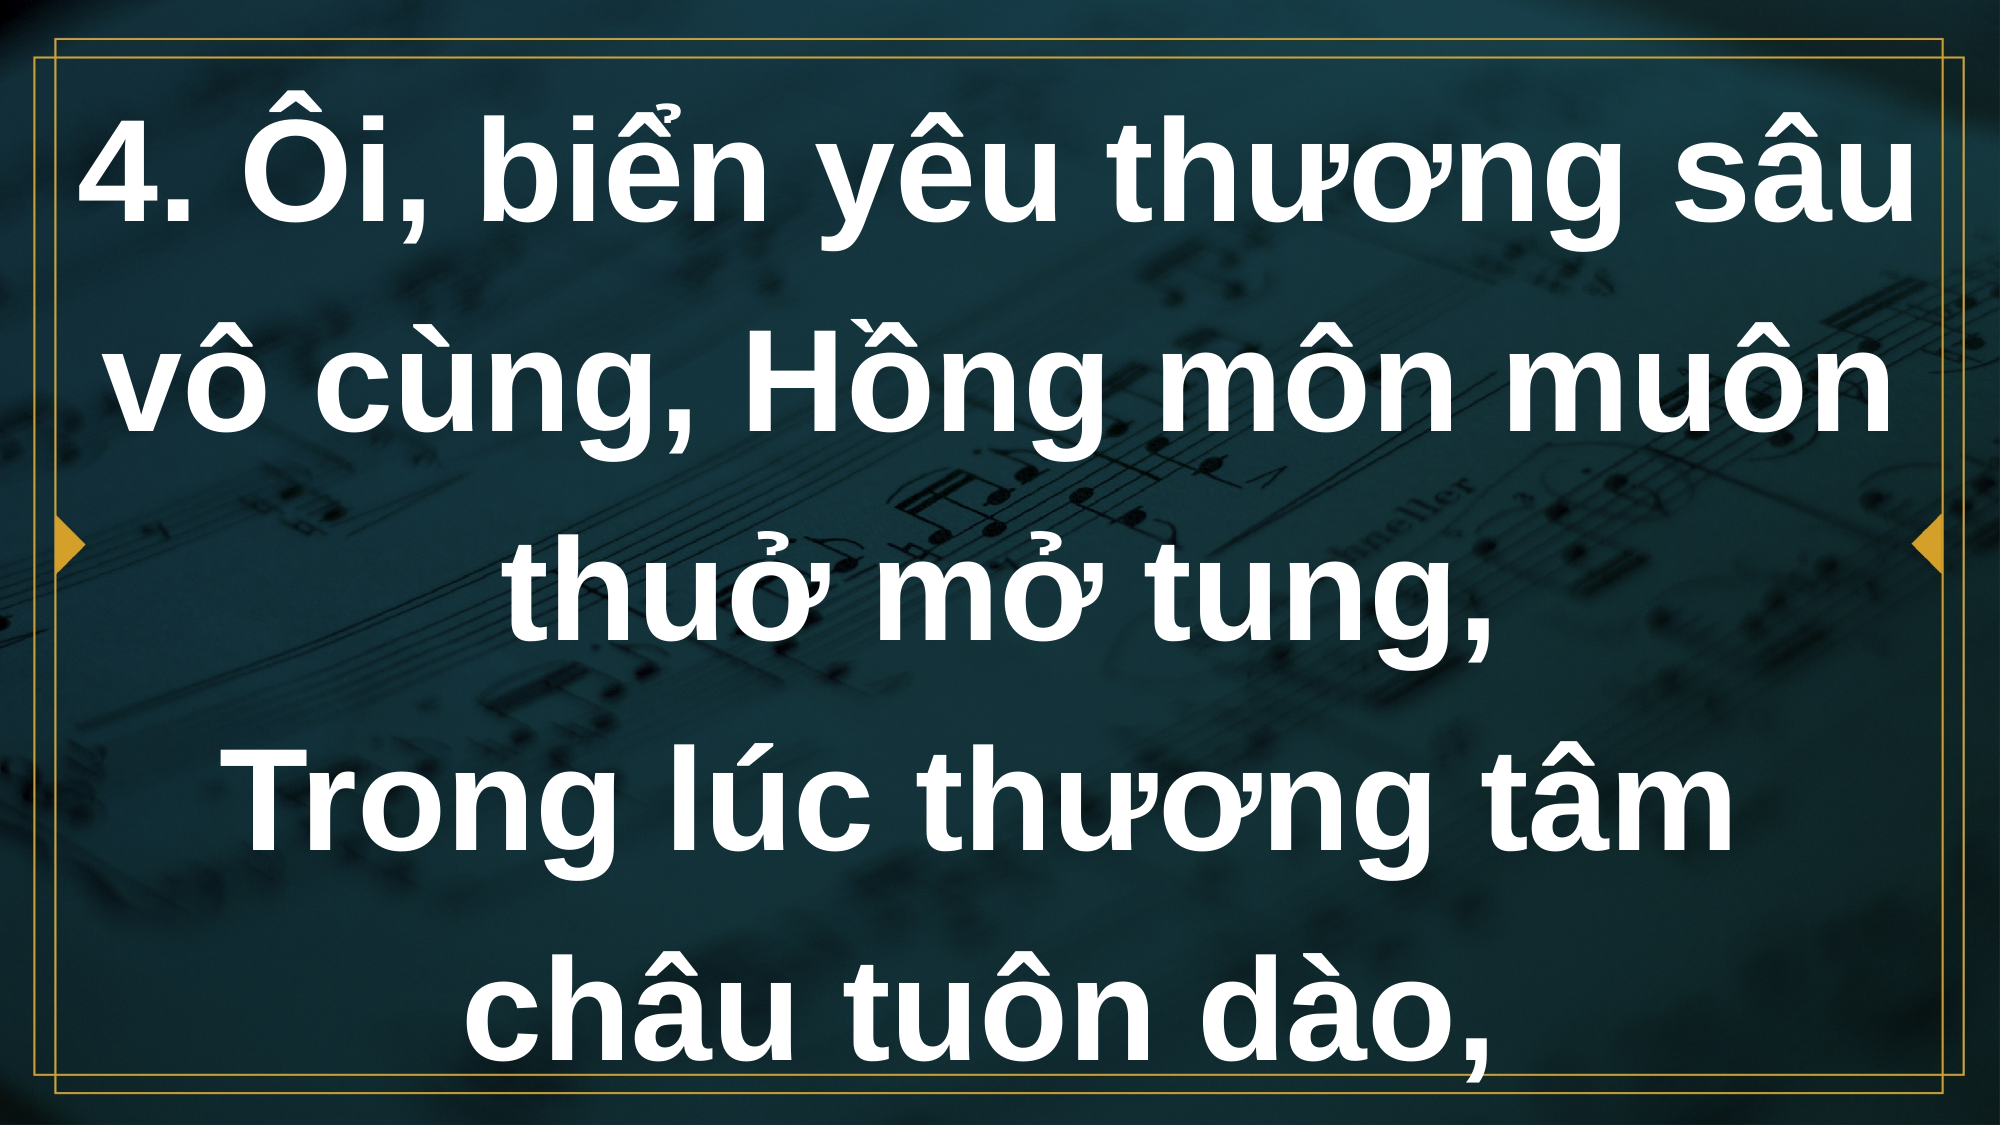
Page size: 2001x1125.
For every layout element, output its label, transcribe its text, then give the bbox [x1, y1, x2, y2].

title 4. Ôi, biển yêu thương sâu vô cùng, Hồng môn muôn thuở mở tung, Trong lúc thương tâm châu tuôn dào, [55, 53, 1945, 1077]
picture [0, 0, 2000, 1125]
